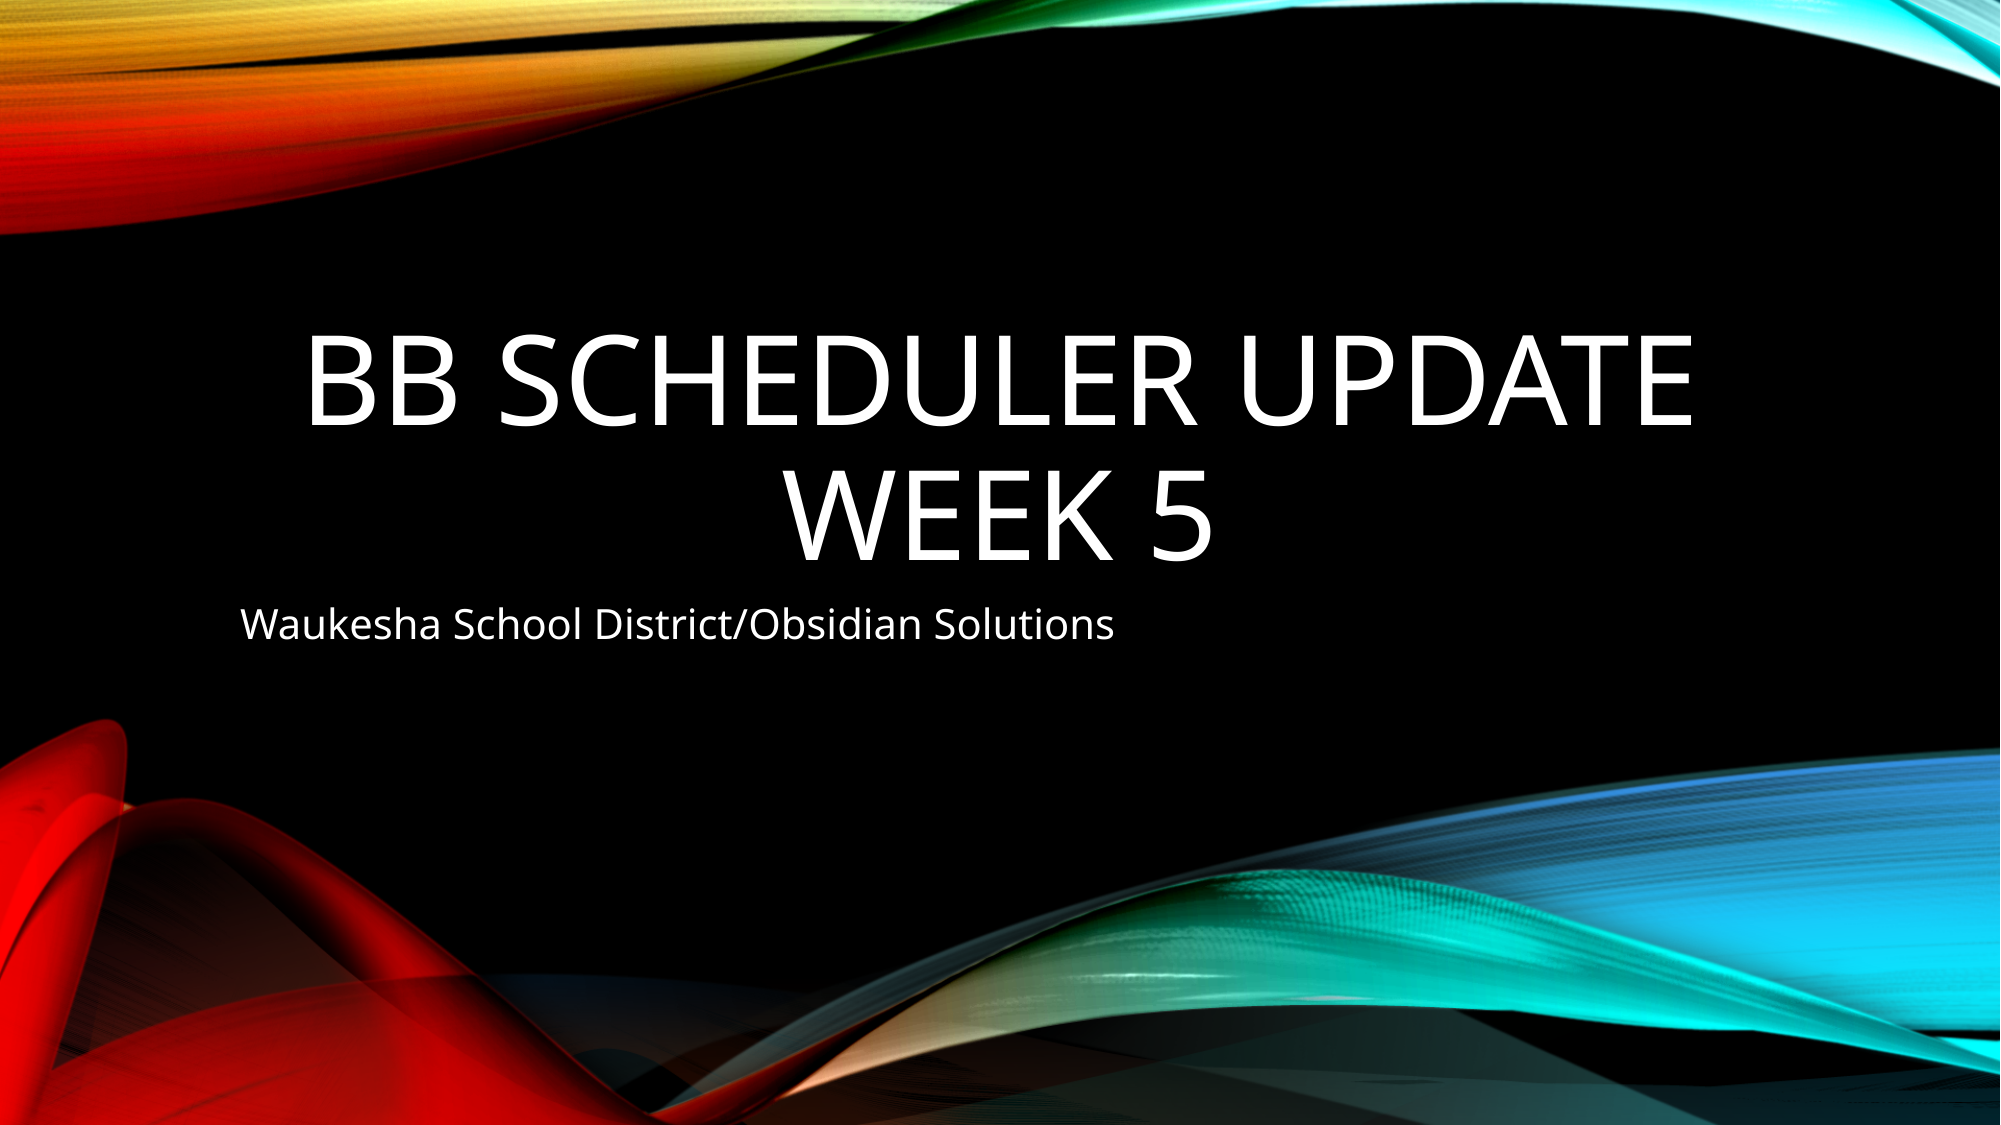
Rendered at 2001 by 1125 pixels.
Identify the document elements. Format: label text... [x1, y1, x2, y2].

picture [0, 717, 2000, 1125]
subtitle Waukesha School District/Obsidian Solutions [225, 595, 1775, 709]
picture [0, 0, 2000, 237]
title BB Scheduler Update Week 5 [225, 295, 1775, 595]
